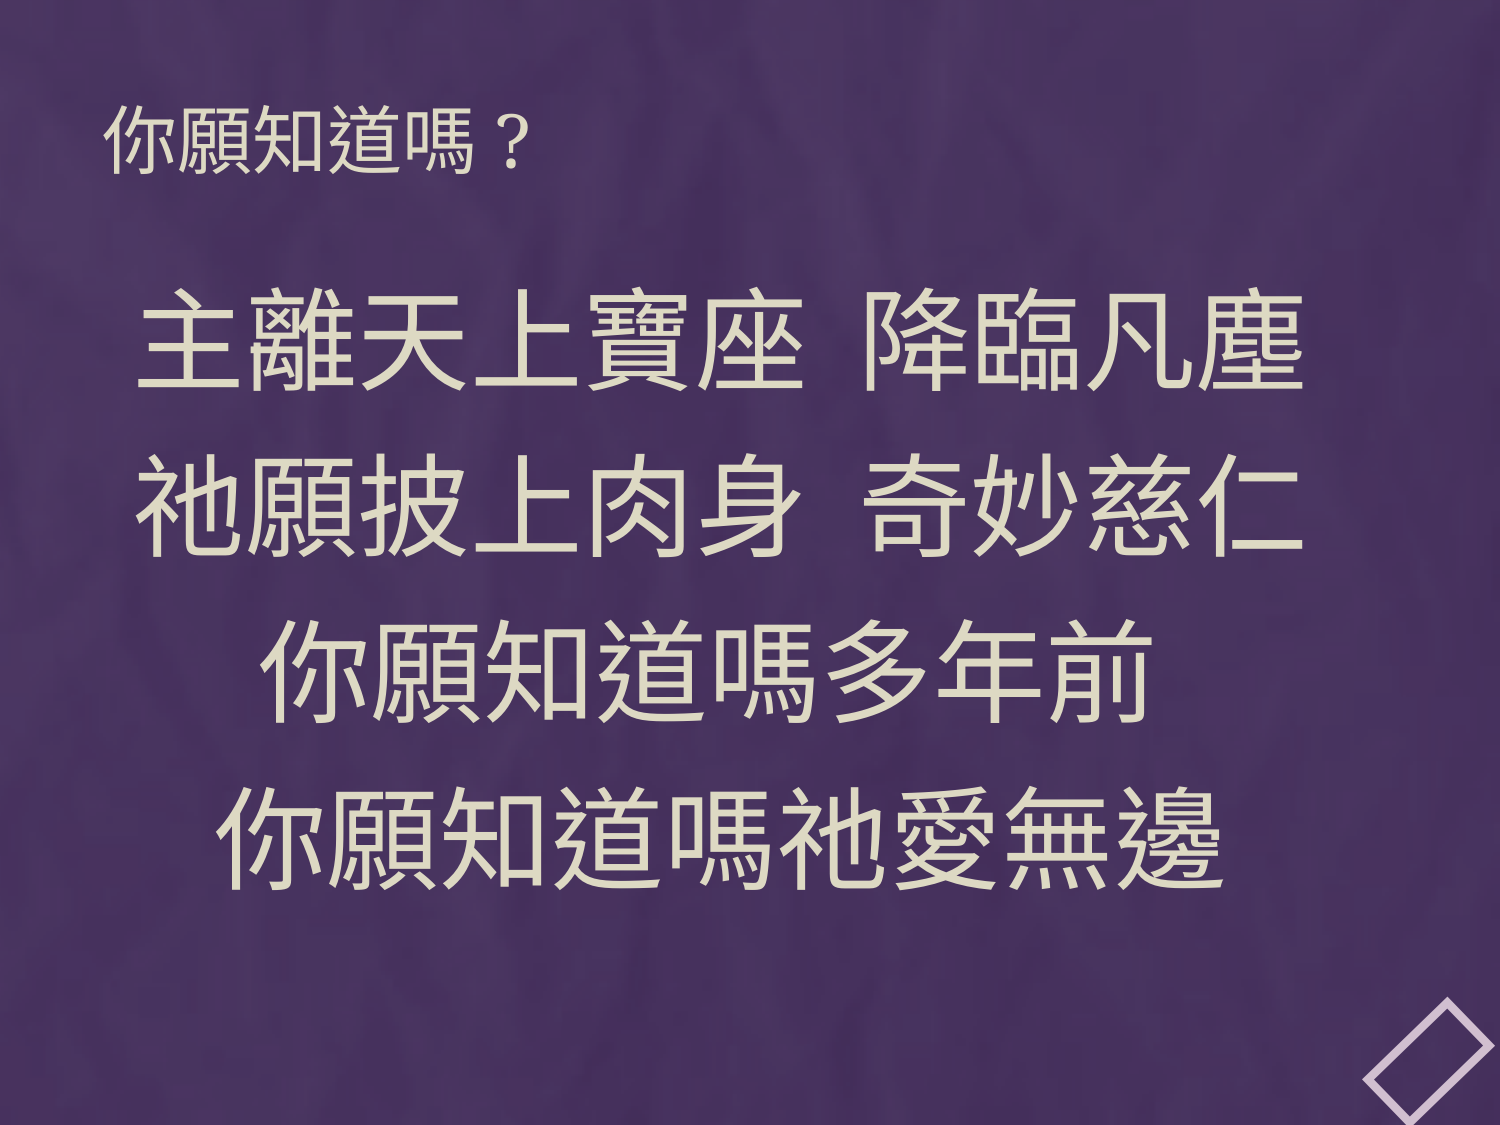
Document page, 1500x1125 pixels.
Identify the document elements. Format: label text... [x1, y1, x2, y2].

title 你願知道嗎? [87, 45, 1425, 233]
list 主離天上寶座 降臨凡塵 祂願披上肉身 奇妙慈仁 你願知道嗎多年前 你願知道嗎祂愛無邊 [0, 262, 1442, 1102]
